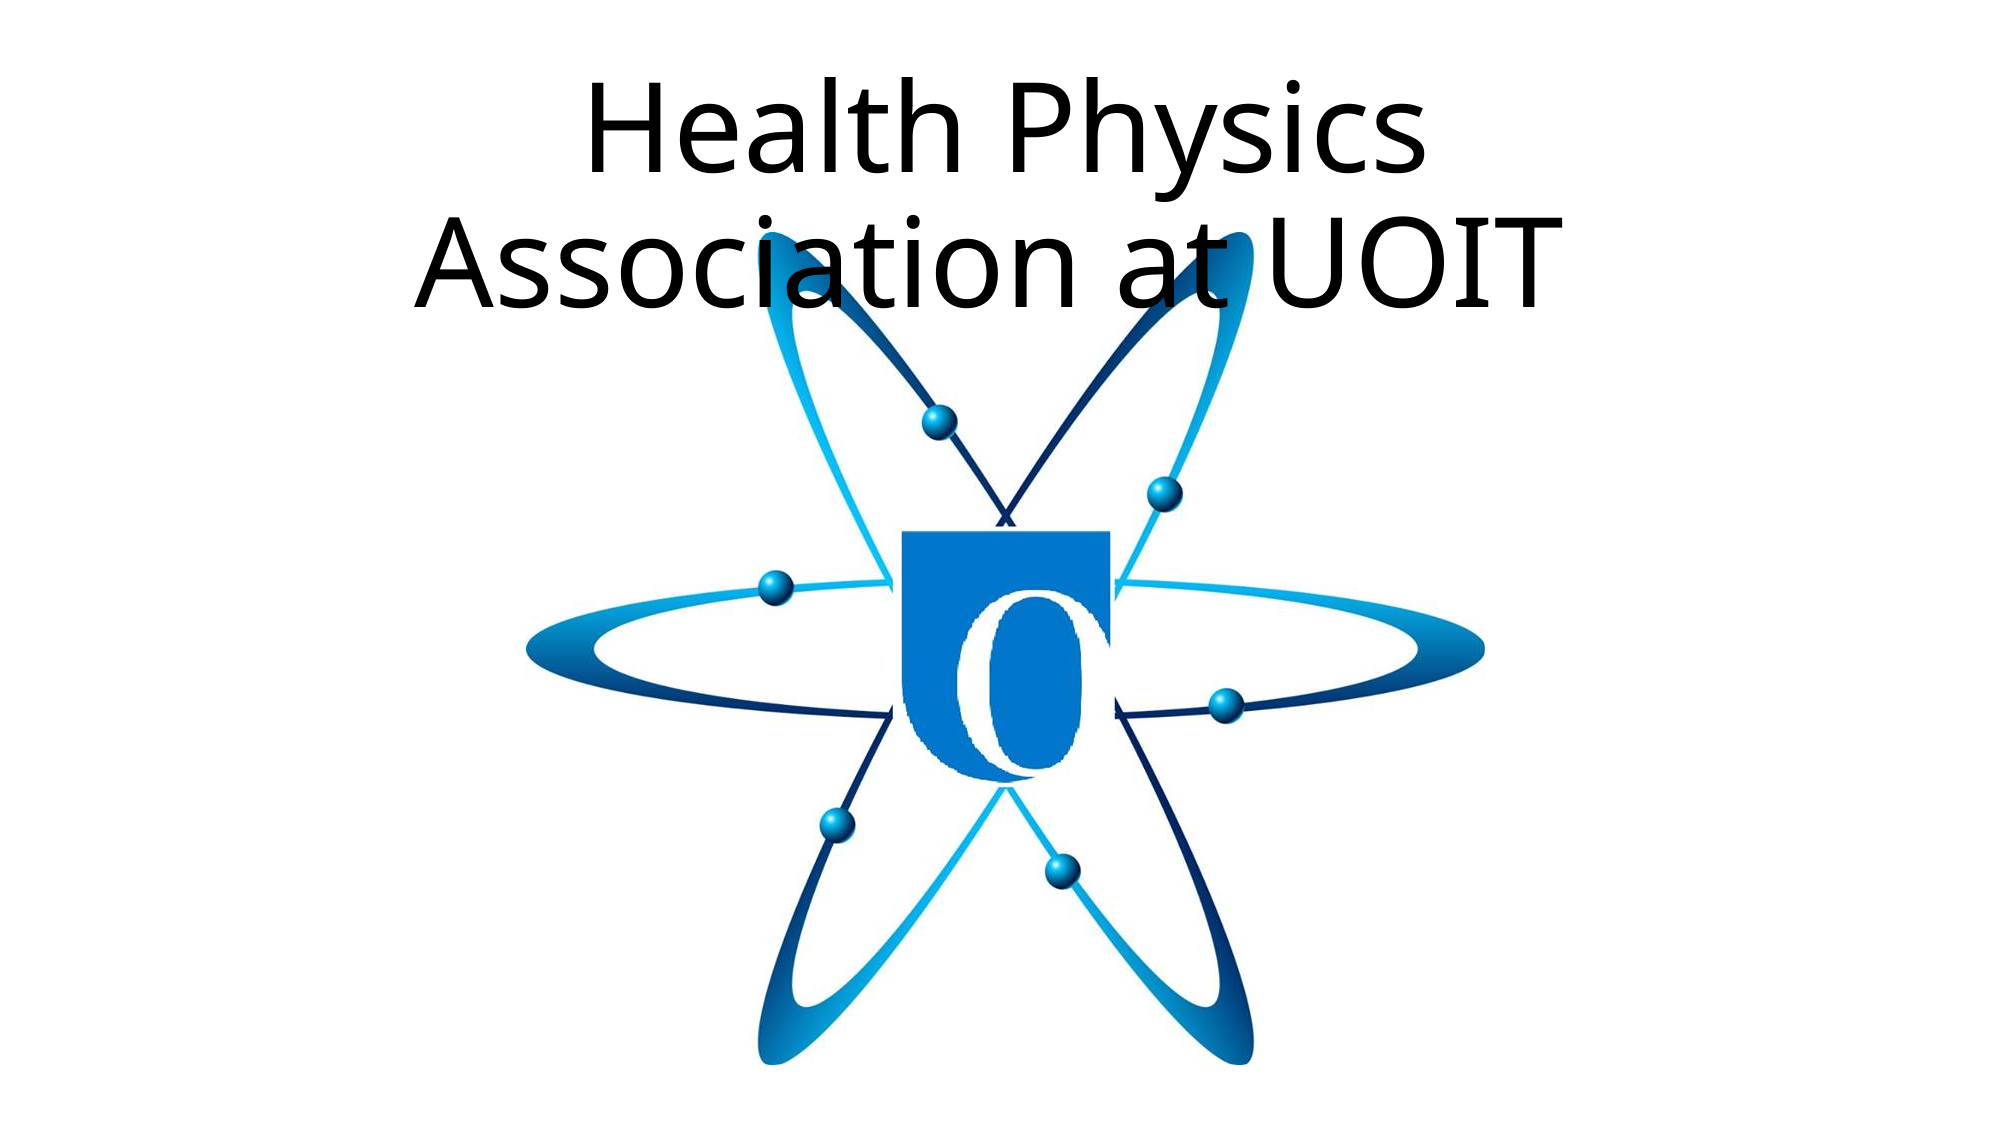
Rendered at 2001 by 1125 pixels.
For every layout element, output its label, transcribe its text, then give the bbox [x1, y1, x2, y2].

title Health Physics Association at UOIT [255, 0, 1756, 342]
picture [526, 232, 1485, 1065]
